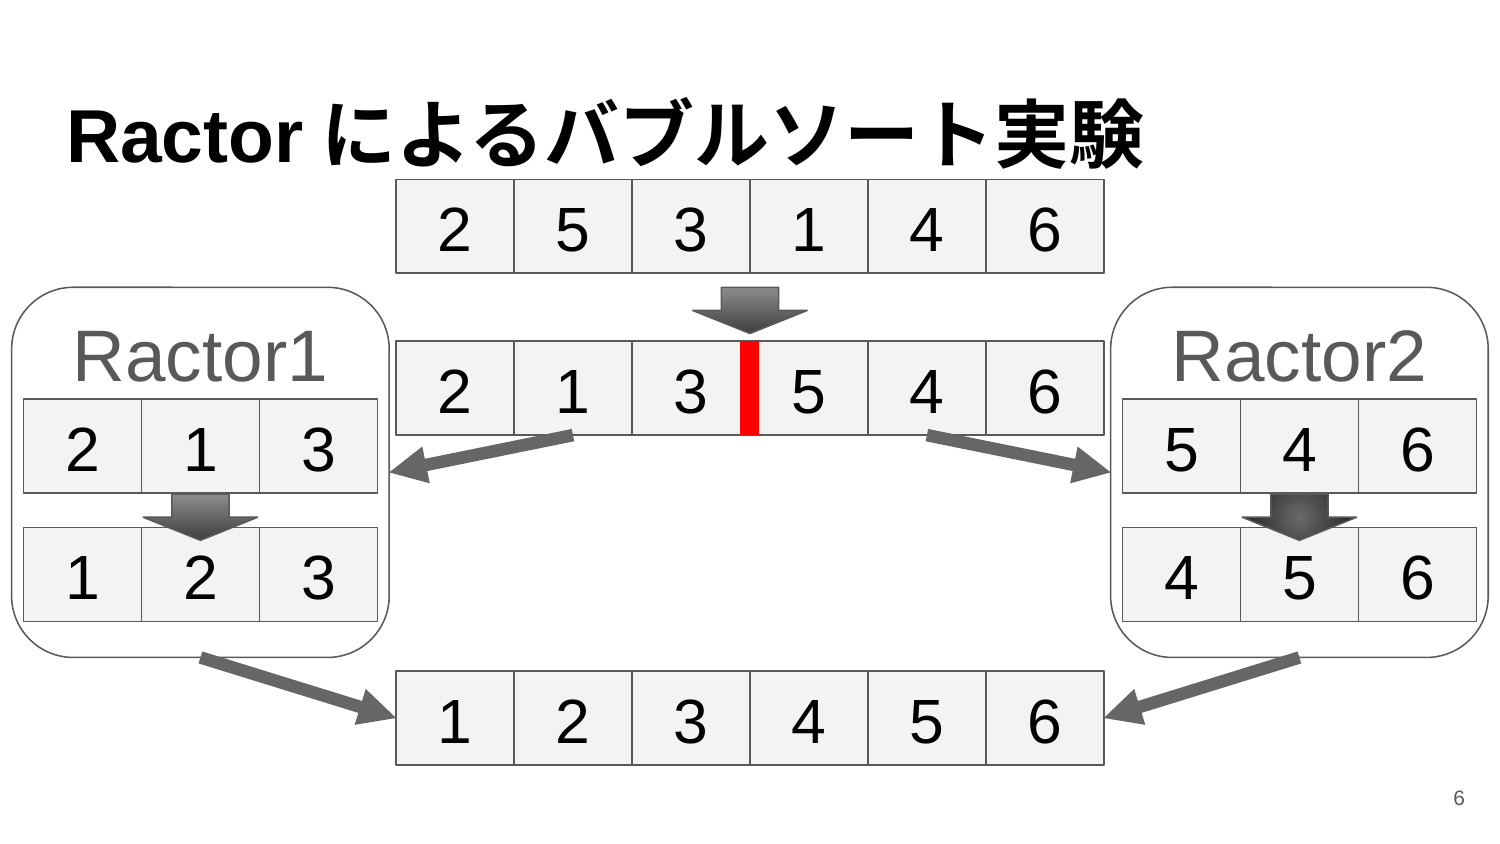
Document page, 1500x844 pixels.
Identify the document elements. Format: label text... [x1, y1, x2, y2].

title Ractorによるバブルソート実験 [51, 72, 1449, 167]
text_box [395, 670, 1105, 766]
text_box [394, 434, 574, 473]
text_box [200, 657, 397, 719]
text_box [11, 287, 390, 658]
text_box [1110, 287, 1489, 658]
text_box [692, 287, 808, 334]
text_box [395, 179, 1105, 274]
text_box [395, 340, 1105, 436]
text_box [1103, 657, 1300, 719]
slide_number ‹#› [1389, 764, 1480, 830]
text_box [926, 434, 1111, 473]
